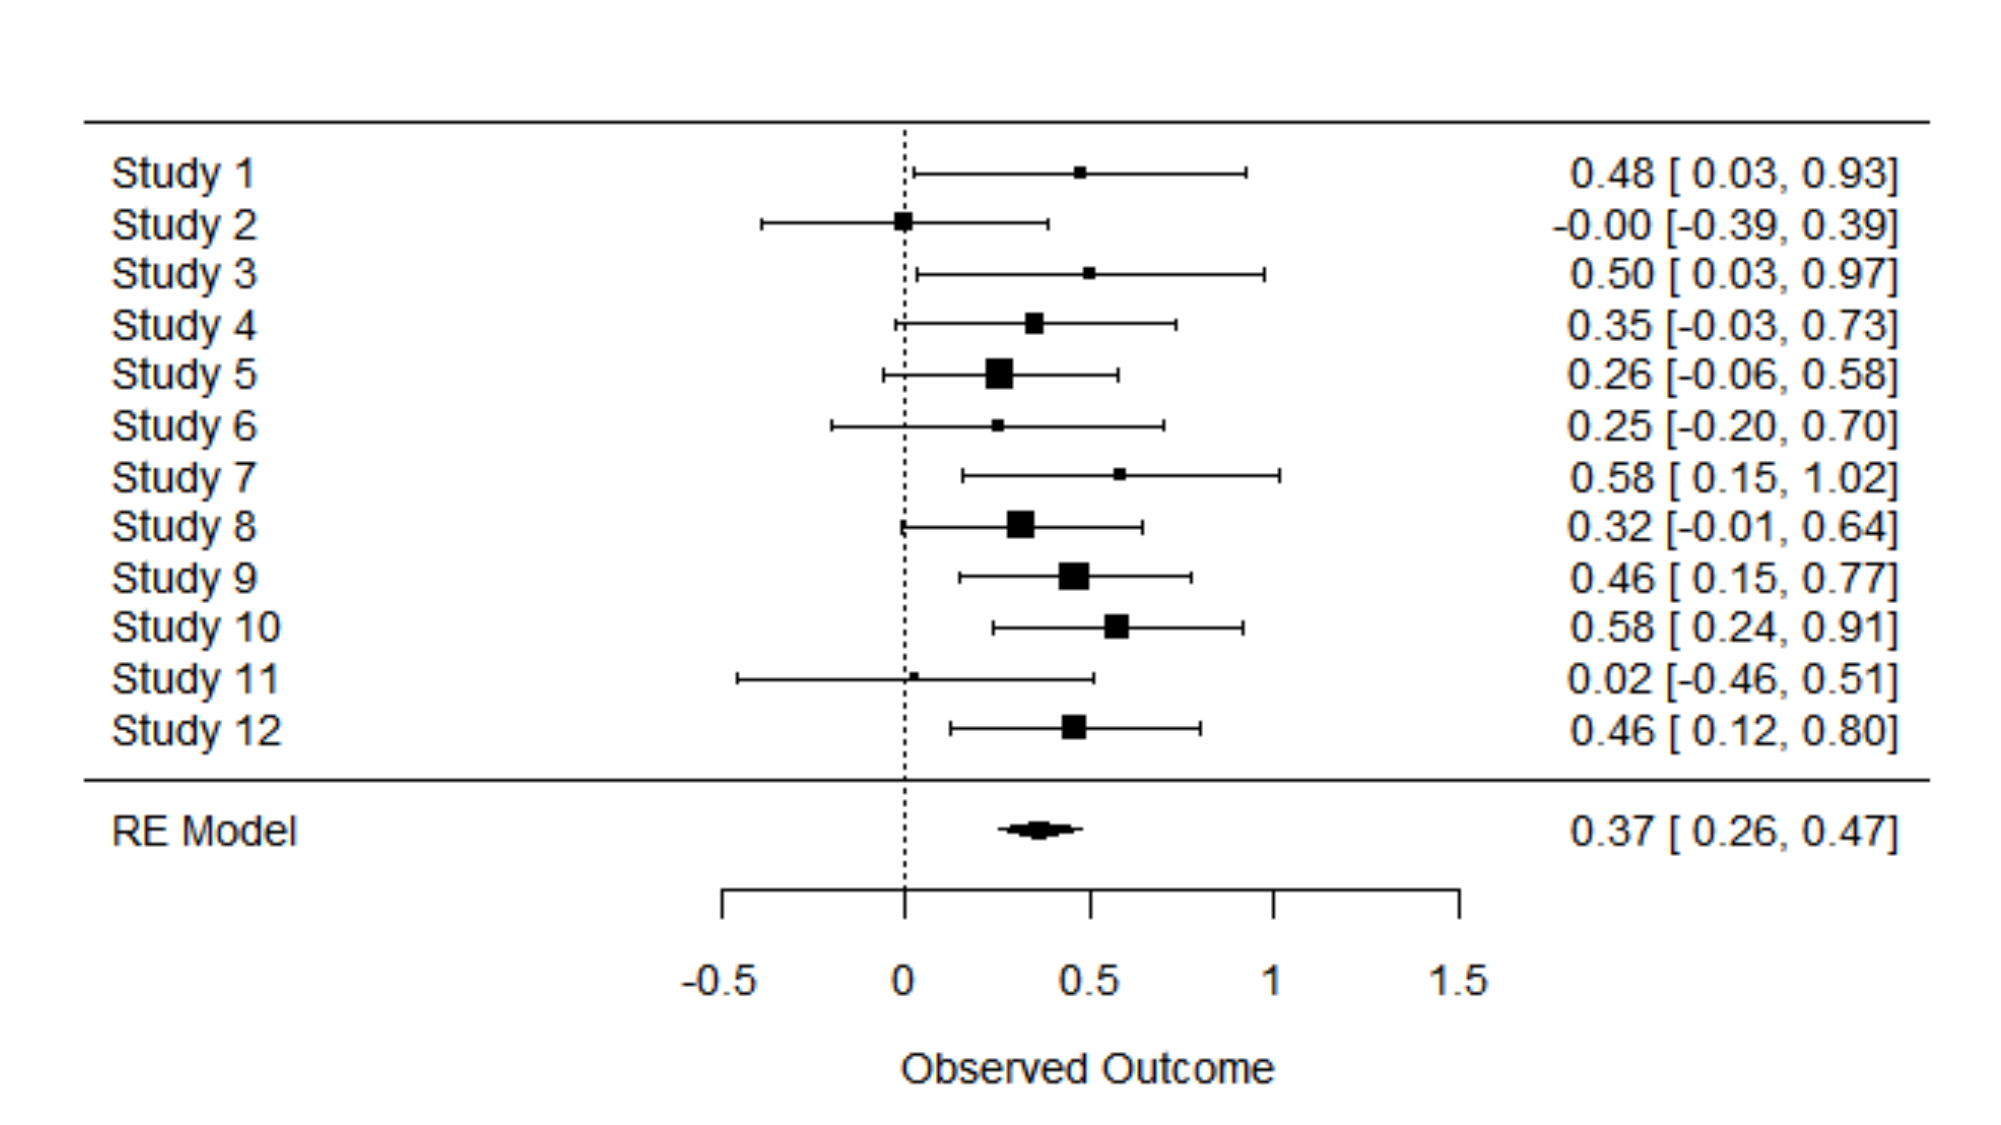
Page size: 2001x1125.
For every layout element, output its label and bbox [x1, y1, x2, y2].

list [21, 0, 1995, 1125]
